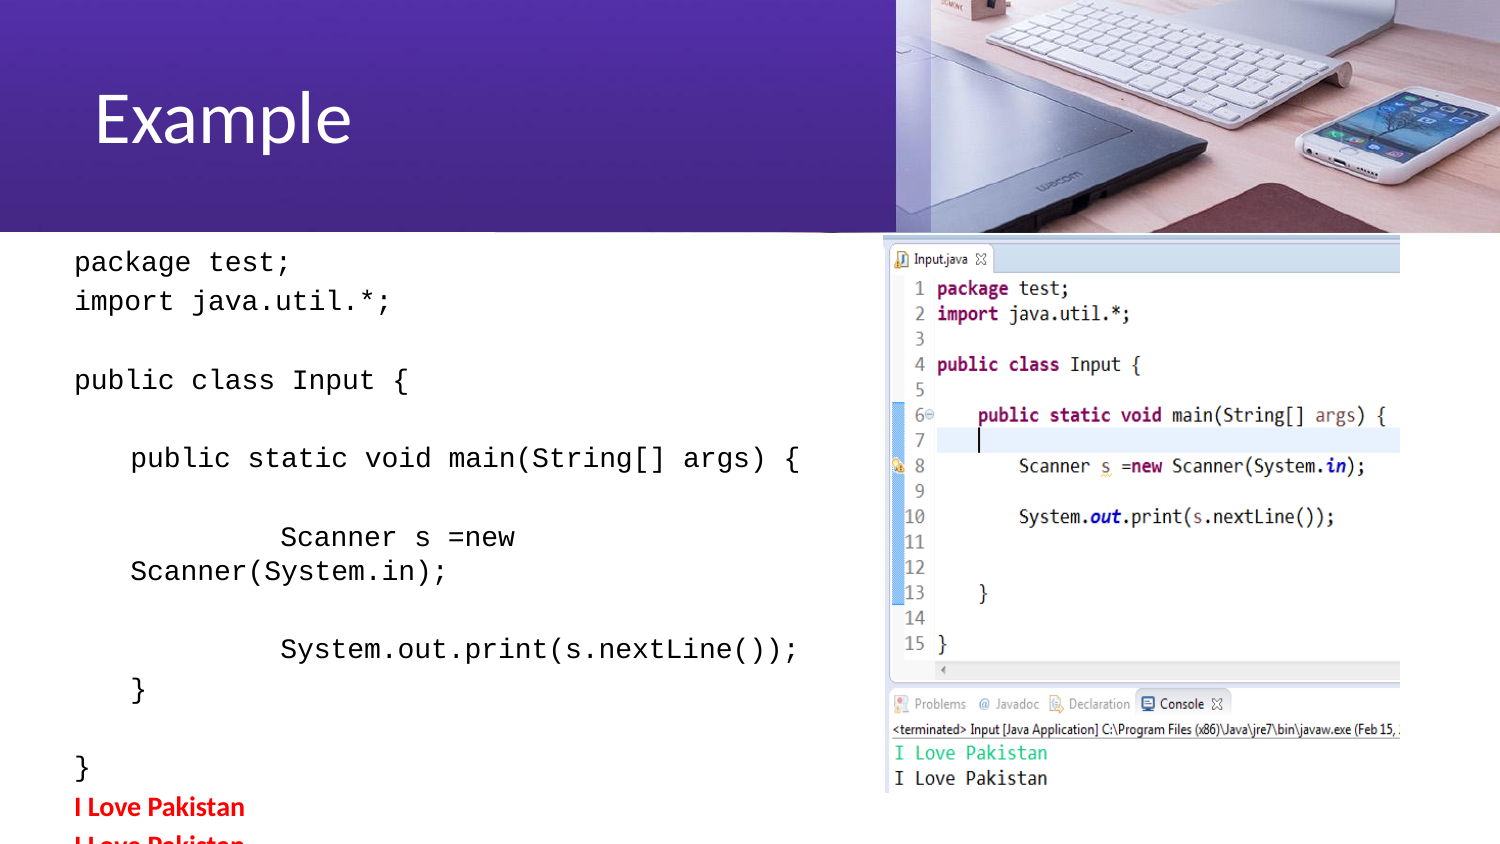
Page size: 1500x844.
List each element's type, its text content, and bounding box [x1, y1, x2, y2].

title Example [79, 51, 1435, 177]
list package test; import java.util.*; public class Input { public static void main(String[] args) { Scanner s =new Scanner(System.in); System.out.print(s.nextLine()); } } I Love Pakistan I Love Pakistan [59, 235, 841, 793]
picture [0, 0, 1500, 844]
